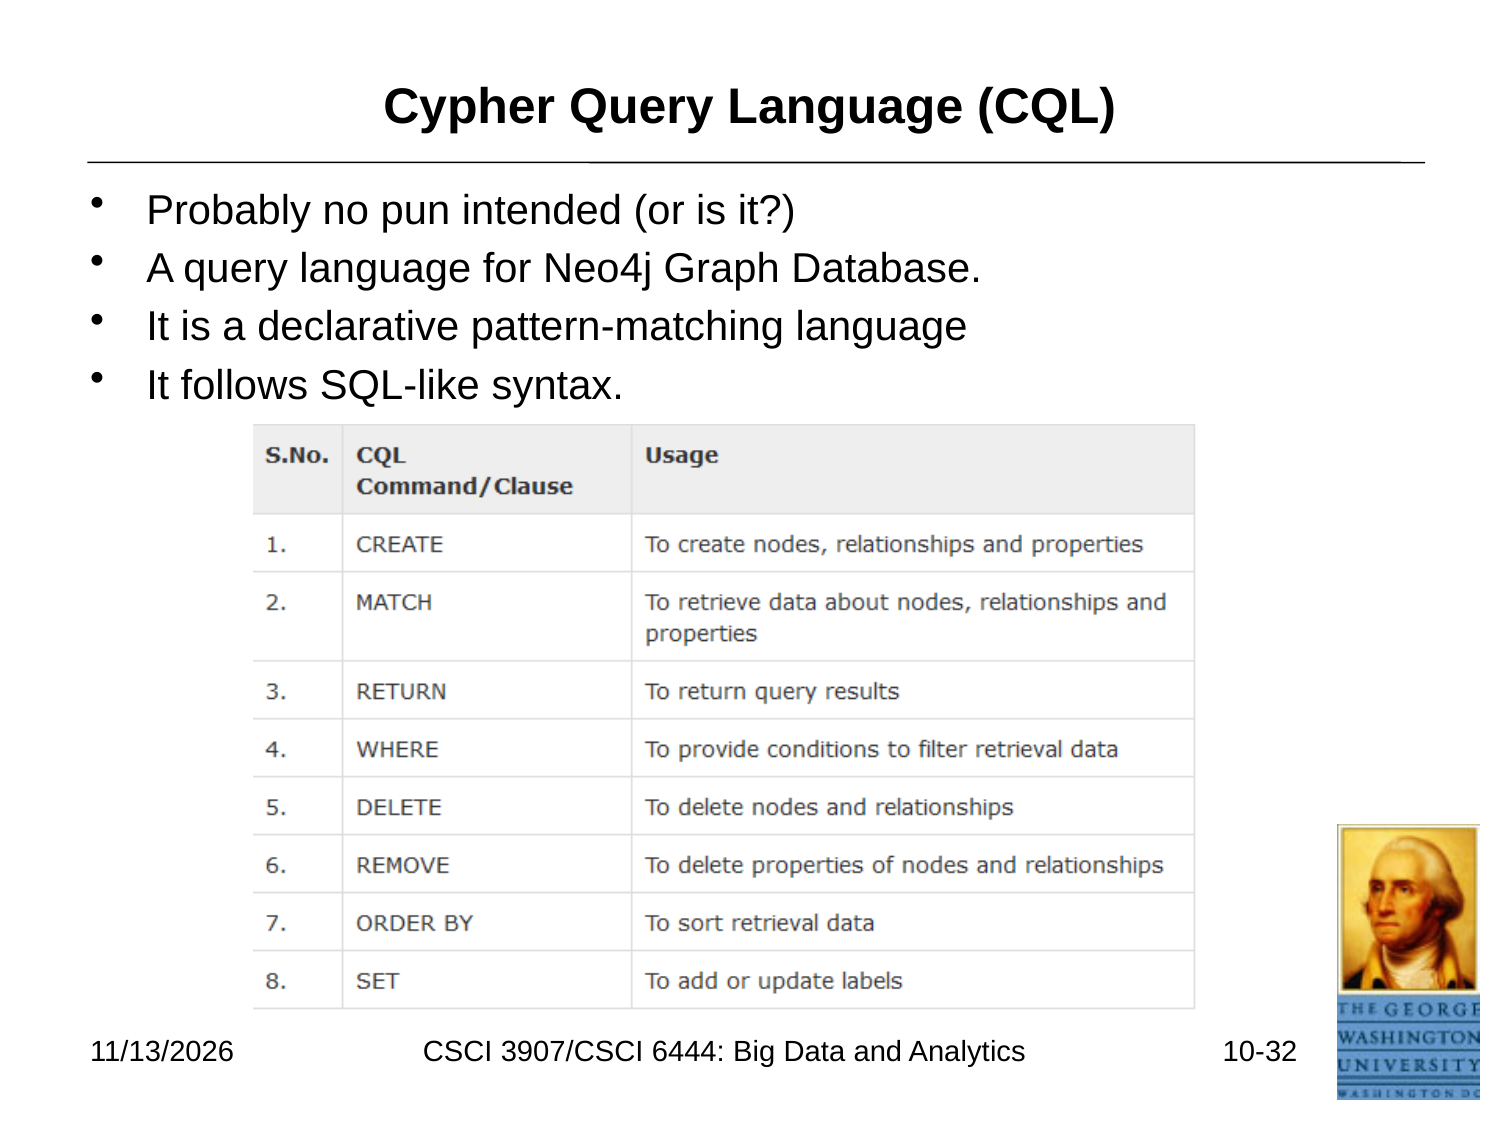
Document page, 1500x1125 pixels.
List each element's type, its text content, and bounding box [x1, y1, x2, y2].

picture [253, 424, 1197, 1011]
footer CSCI 3907/CSCI 6444: Big Data and Analytics [312, 1025, 1138, 1104]
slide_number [75, 1025, 300, 1104]
list Probably no pun intended (or is it?) A query language for Neo4j Graph Database. It is a declarative pattern-matching language It follows SQL-like syntax. [75, 174, 1425, 413]
slide_number 10-32 [1149, 1025, 1313, 1104]
title Cypher Query Language (CQL) [75, 45, 1425, 163]
picture [1337, 824, 1480, 1100]
